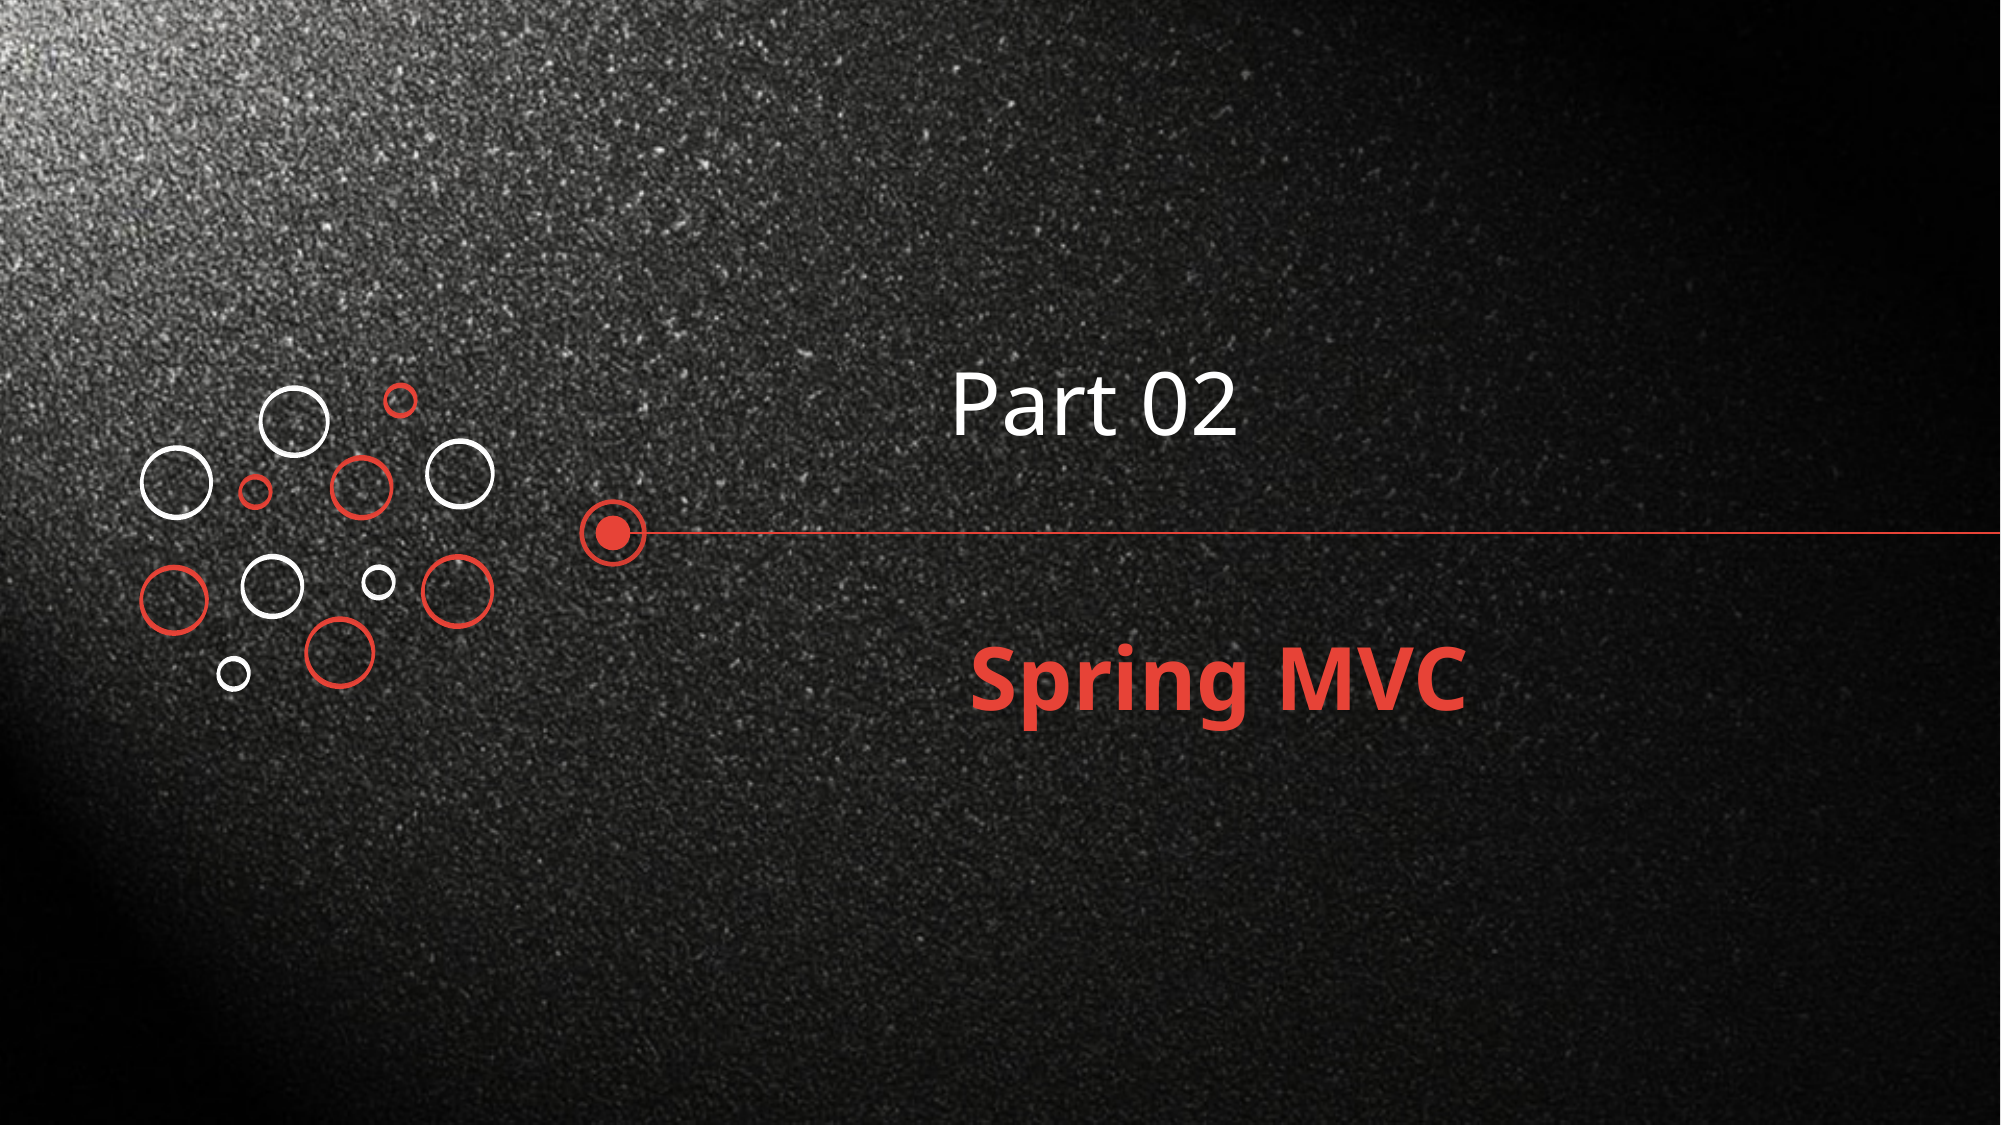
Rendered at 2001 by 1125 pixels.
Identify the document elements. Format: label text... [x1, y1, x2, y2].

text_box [581, 501, 645, 565]
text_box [140, 386, 493, 691]
text_box Spring MVC [954, 615, 1485, 735]
text_box Part 02 [933, 340, 1256, 461]
picture [0, 0, 2001, 1125]
